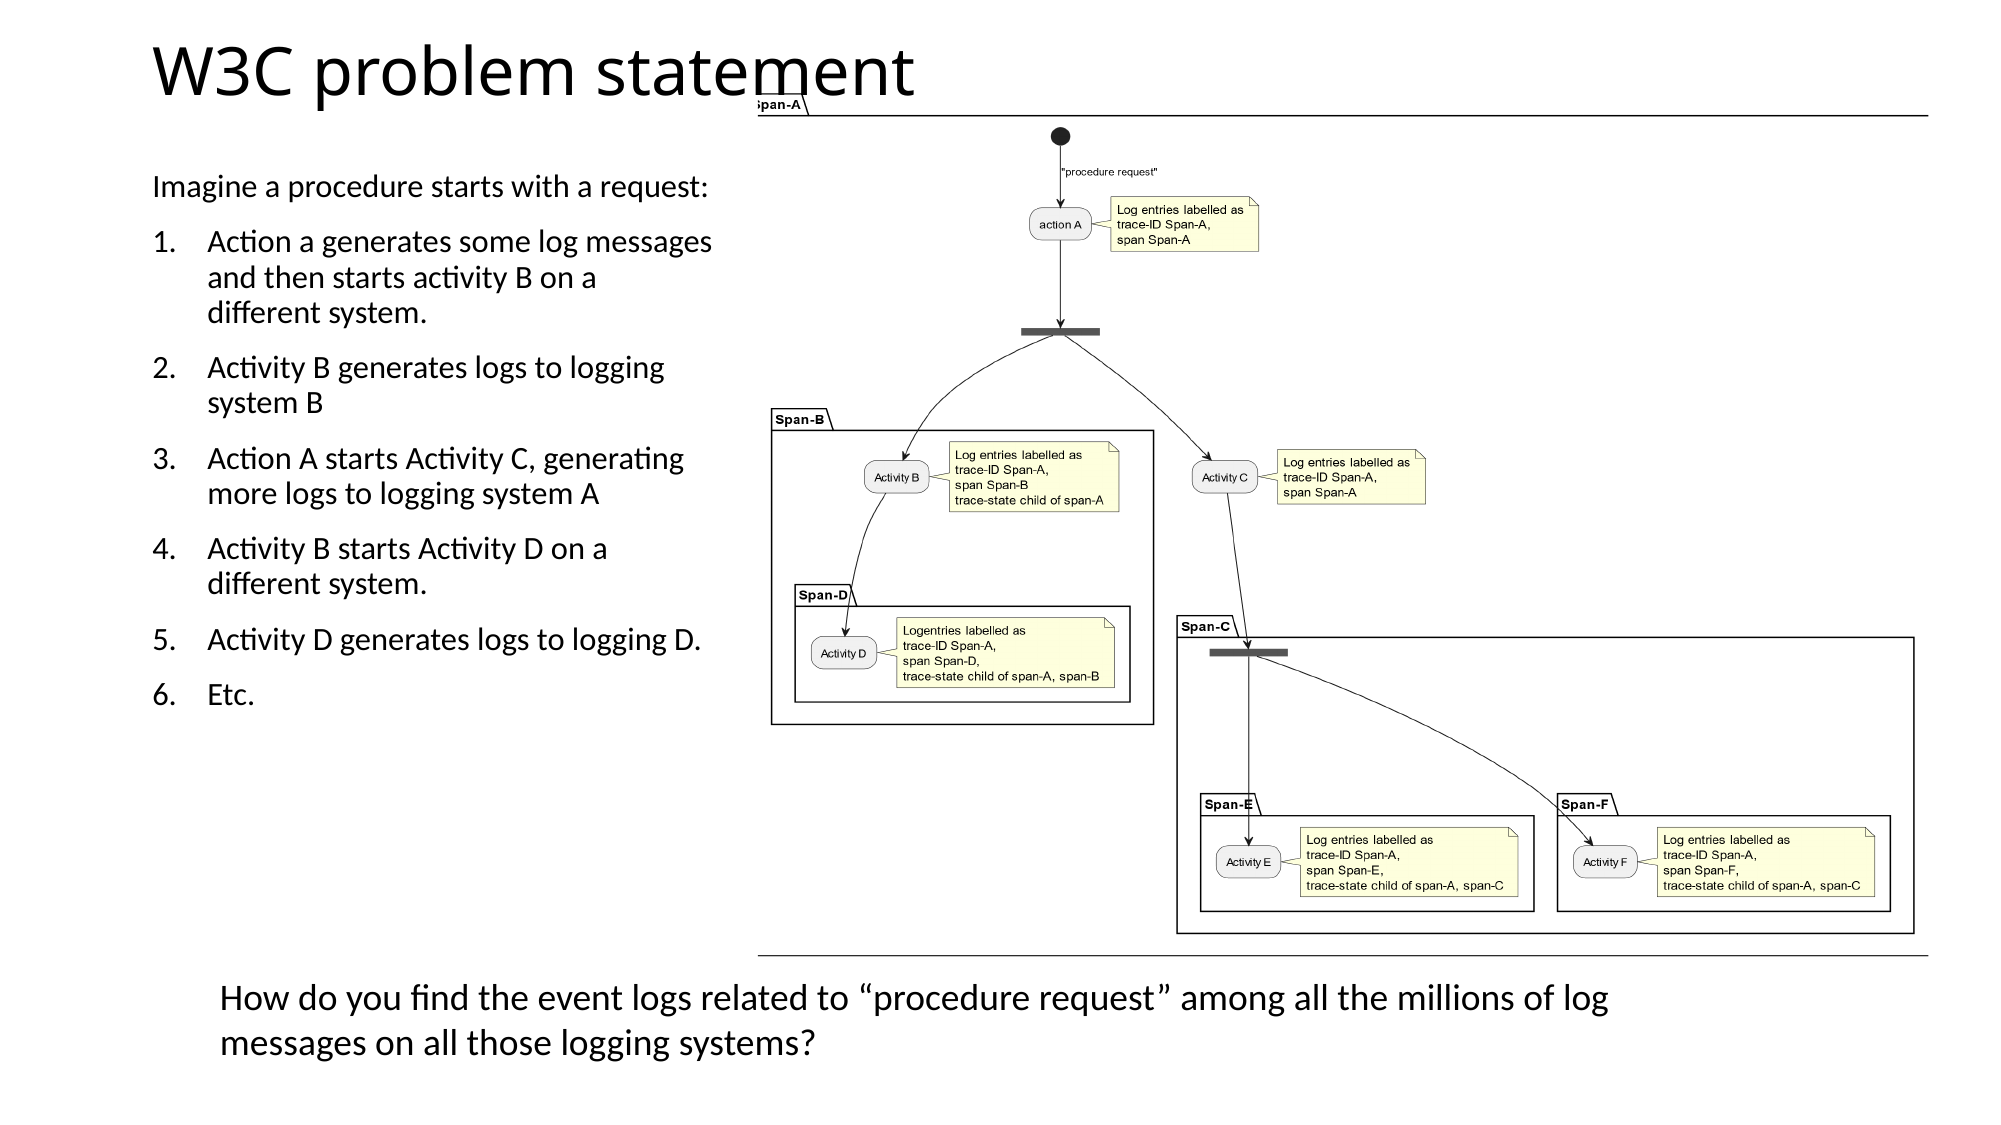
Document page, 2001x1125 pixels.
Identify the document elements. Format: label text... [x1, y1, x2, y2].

list Imagine a procedure starts with a request: Action a generates some log messages and then starts activity B on a different system. Activity B generates logs to logging system B Action A starts Activity C, generating more logs to logging system A Activity B starts Activity D on a different system. Activity D generates logs to logging D. Etc. [137, 161, 731, 788]
text_box How do you find the event logs related to “procedure request” among all the millions of log messages on all those logging systems? [205, 966, 1777, 1071]
picture [757, 89, 1929, 962]
title W3C problem statement [137, 0, 1548, 118]
